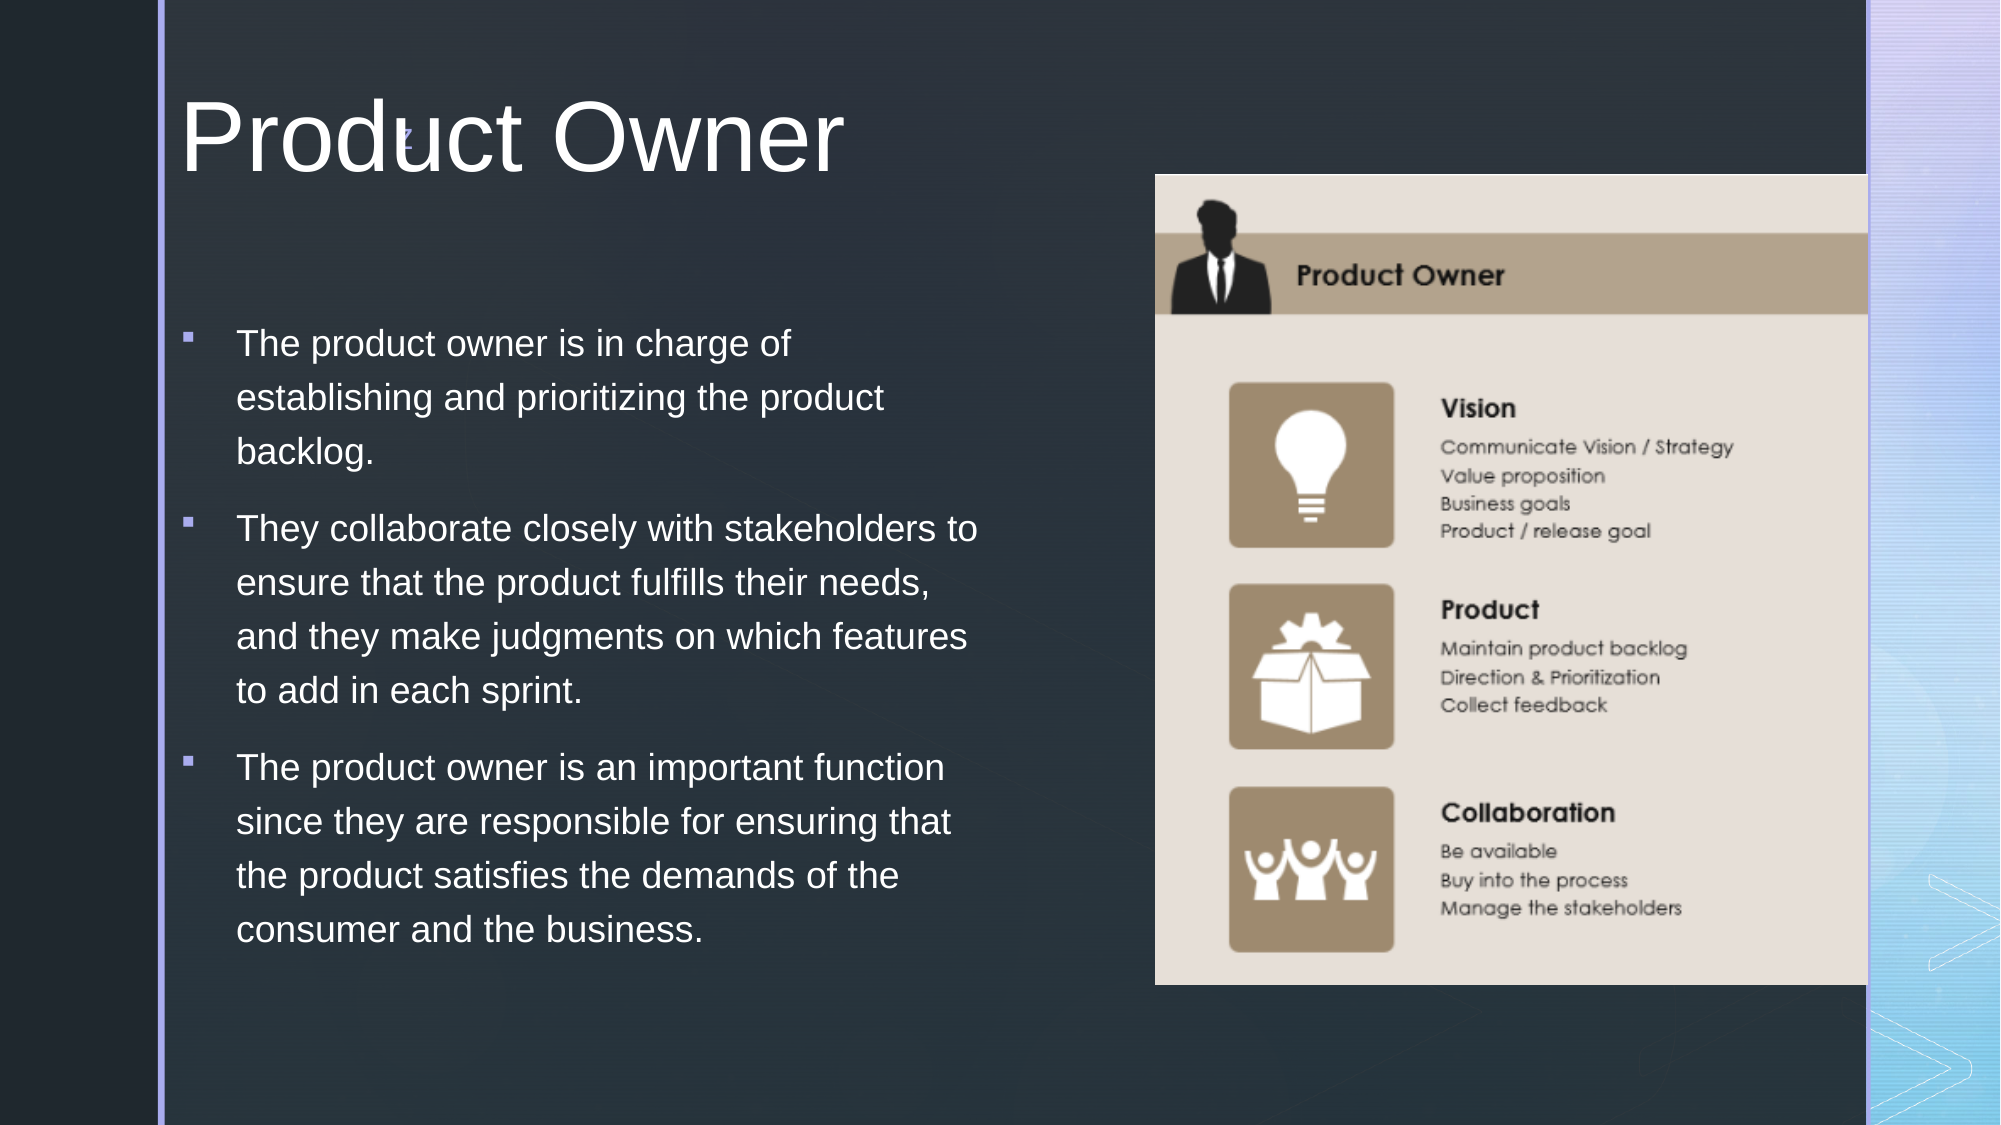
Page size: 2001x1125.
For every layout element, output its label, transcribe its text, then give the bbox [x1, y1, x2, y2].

title Product Owner [164, 77, 1868, 246]
picture [1871, 0, 2001, 1125]
list The product owner is in charge of establishing and prioritizing the product backlog. They collaborate closely with stakeholders to ensure that the product fulfills their needs, and they make judgments on which features to add in each sprint. The product owner is an important function since they are responsible for ensuring that the product satisfies the demands of the consumer and the business. [164, 302, 1000, 1048]
picture [1155, 174, 1868, 985]
